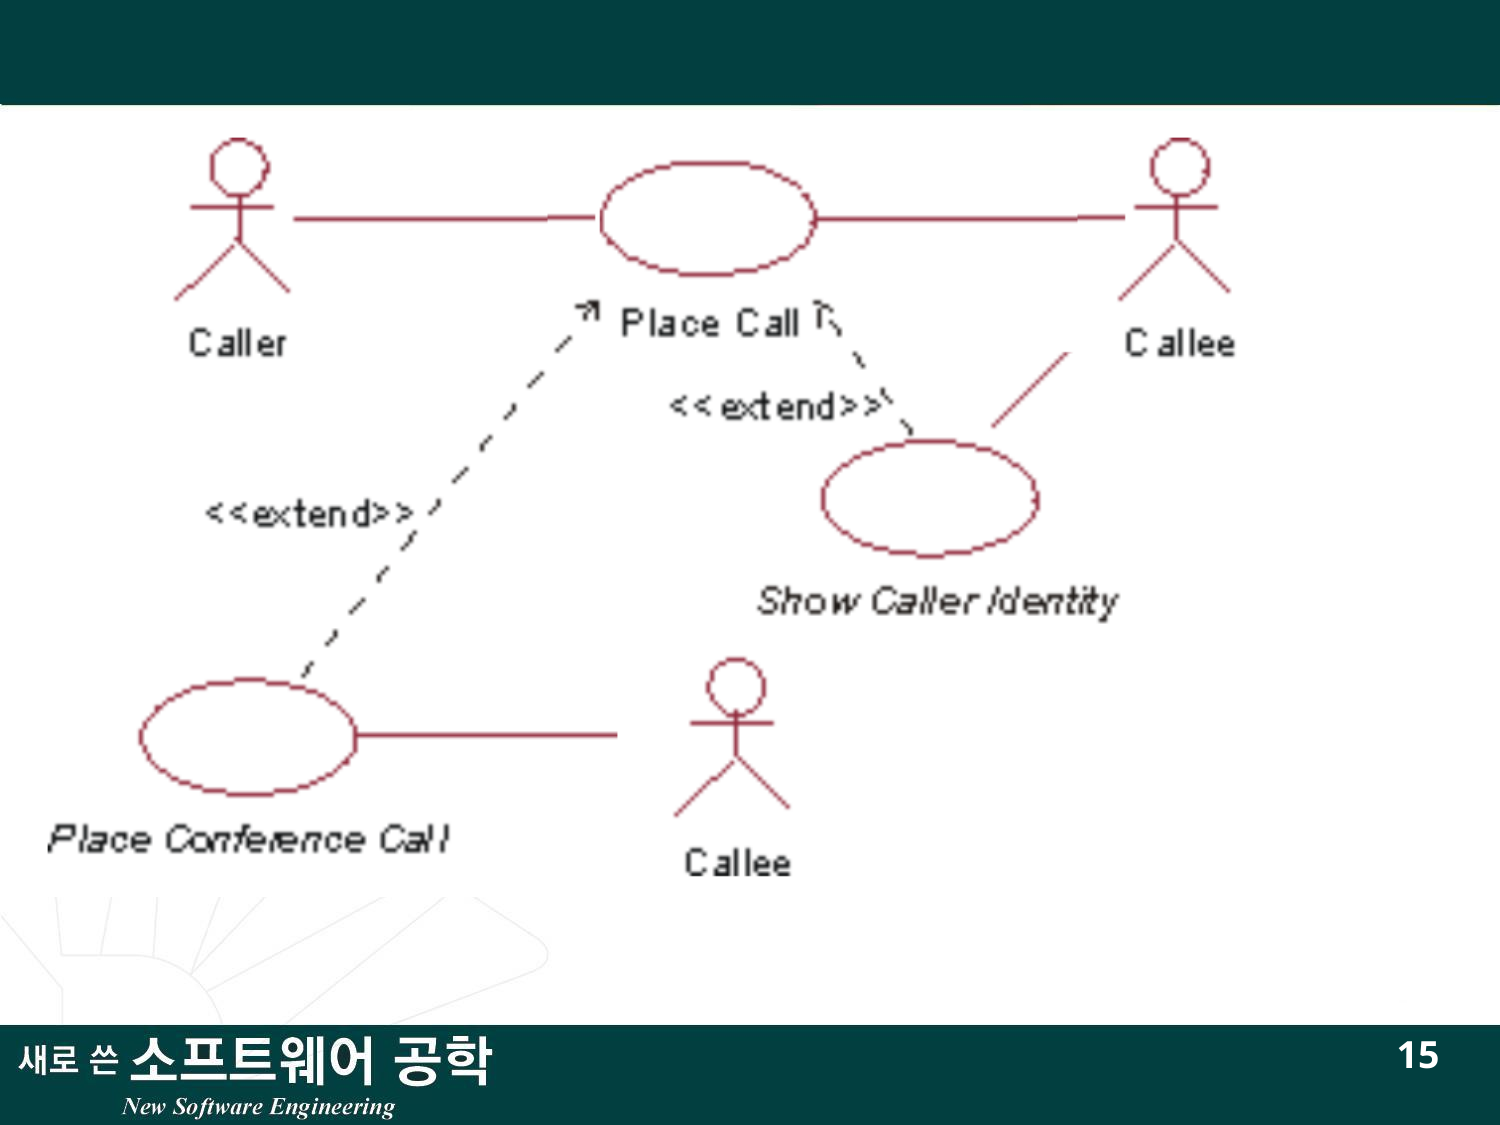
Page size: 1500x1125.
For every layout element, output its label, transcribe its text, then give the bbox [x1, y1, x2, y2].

slide_number 15 [1104, 1023, 1455, 1102]
picture [0, 0, 1500, 1125]
